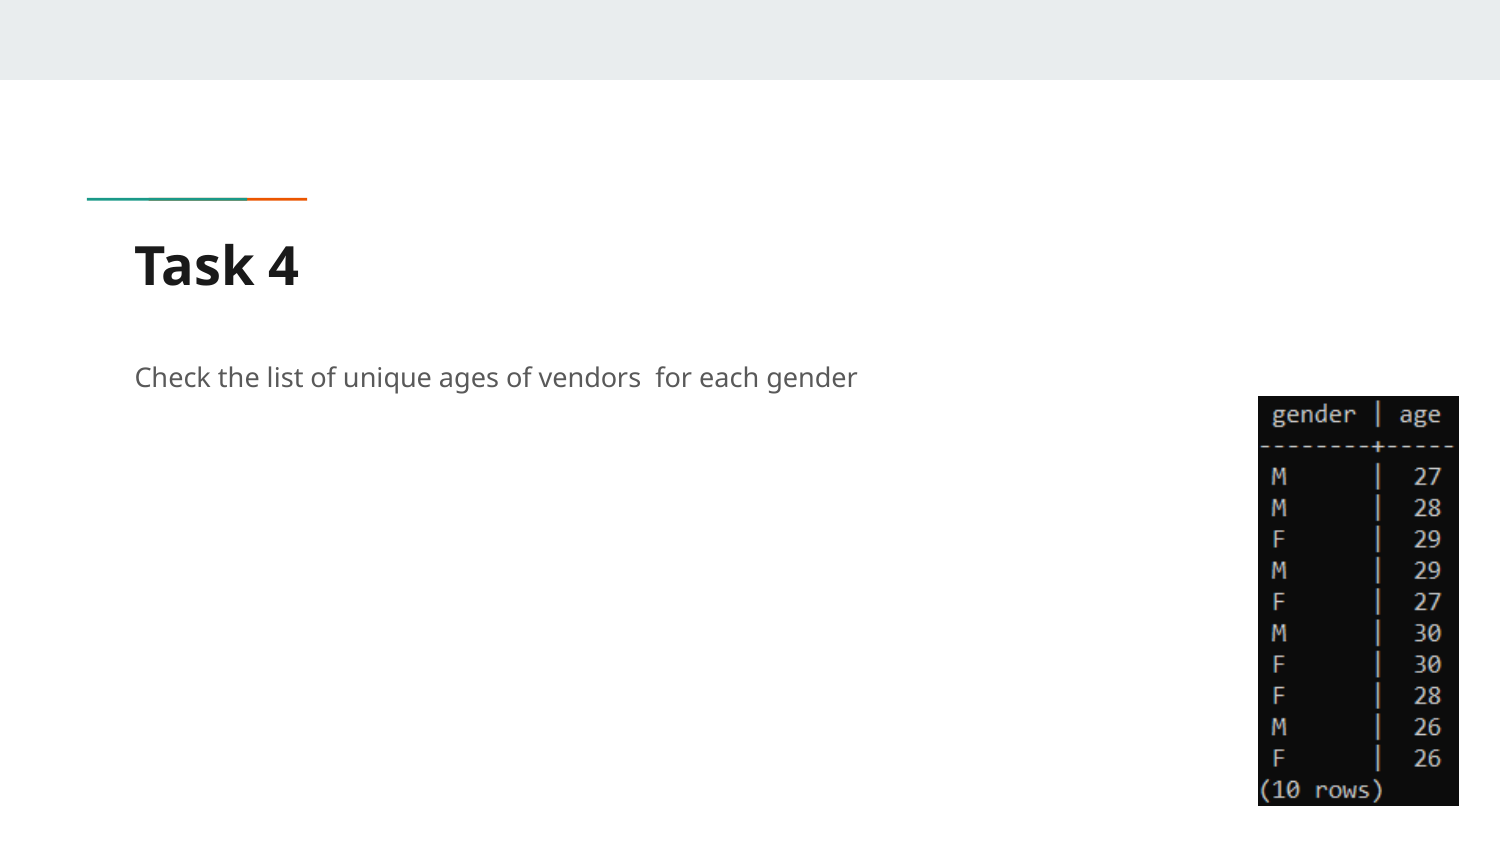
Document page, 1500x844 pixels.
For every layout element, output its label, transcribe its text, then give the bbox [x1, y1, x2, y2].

list Check the list of unique ages of vendors for each gender [119, 341, 1381, 486]
picture [1258, 396, 1460, 806]
title Task 4 [119, 216, 1381, 305]
